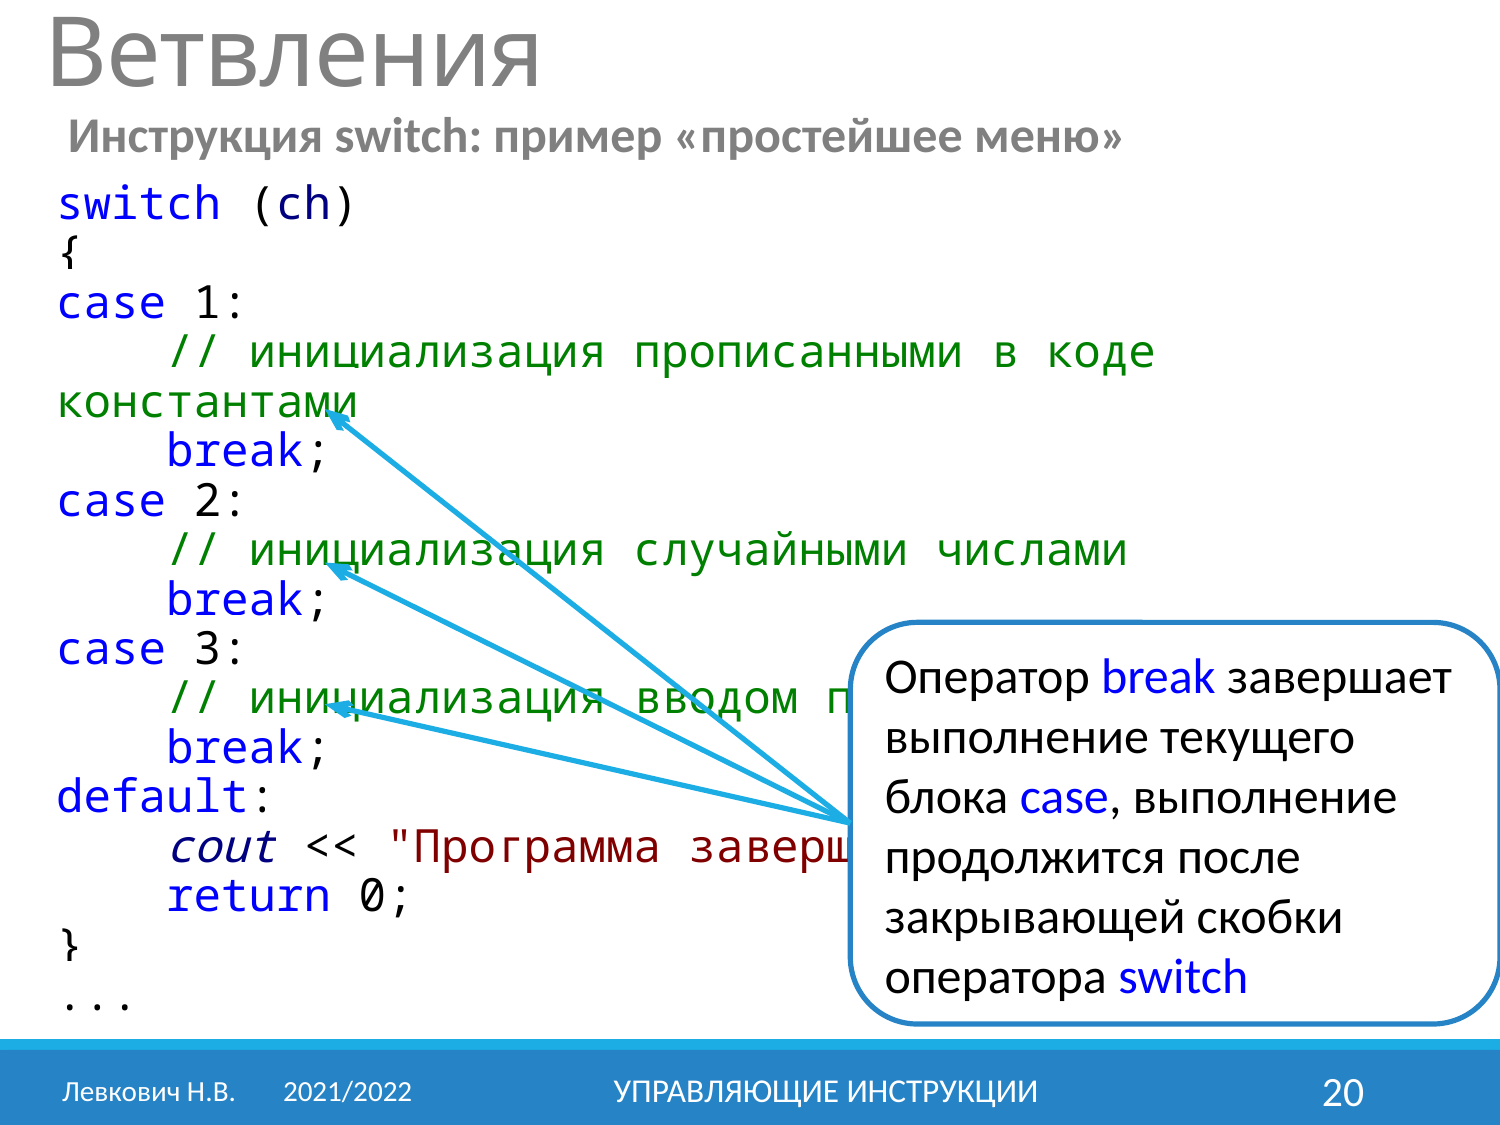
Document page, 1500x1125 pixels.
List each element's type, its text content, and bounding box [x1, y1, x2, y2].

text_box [324, 408, 851, 561]
footer Управляющие инструкции [453, 1059, 1199, 1120]
slide_number 20 [1218, 1059, 1380, 1120]
slide_number Левкович Н.В. 2021/2022 [47, 1059, 440, 1120]
text_box switch (ch) { case 1: // инициализация прописанными в коде константами break; case 2: // инициализация случайными числами break; case 3: // инициализация вводом пользователя break; default: cout << "Программа завершается" << endl; return 0; } ... [41, 172, 1418, 1028]
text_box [324, 561, 851, 824]
text_box Ветвления [29, 0, 1459, 114]
text_box Оператор break завершает выполнение текущего блока case, выполнение продолжится после закрывающей скобки оператора switch [848, 621, 1500, 1026]
text_box Инструкция switch: пример «простейшее меню» [53, 101, 1418, 185]
